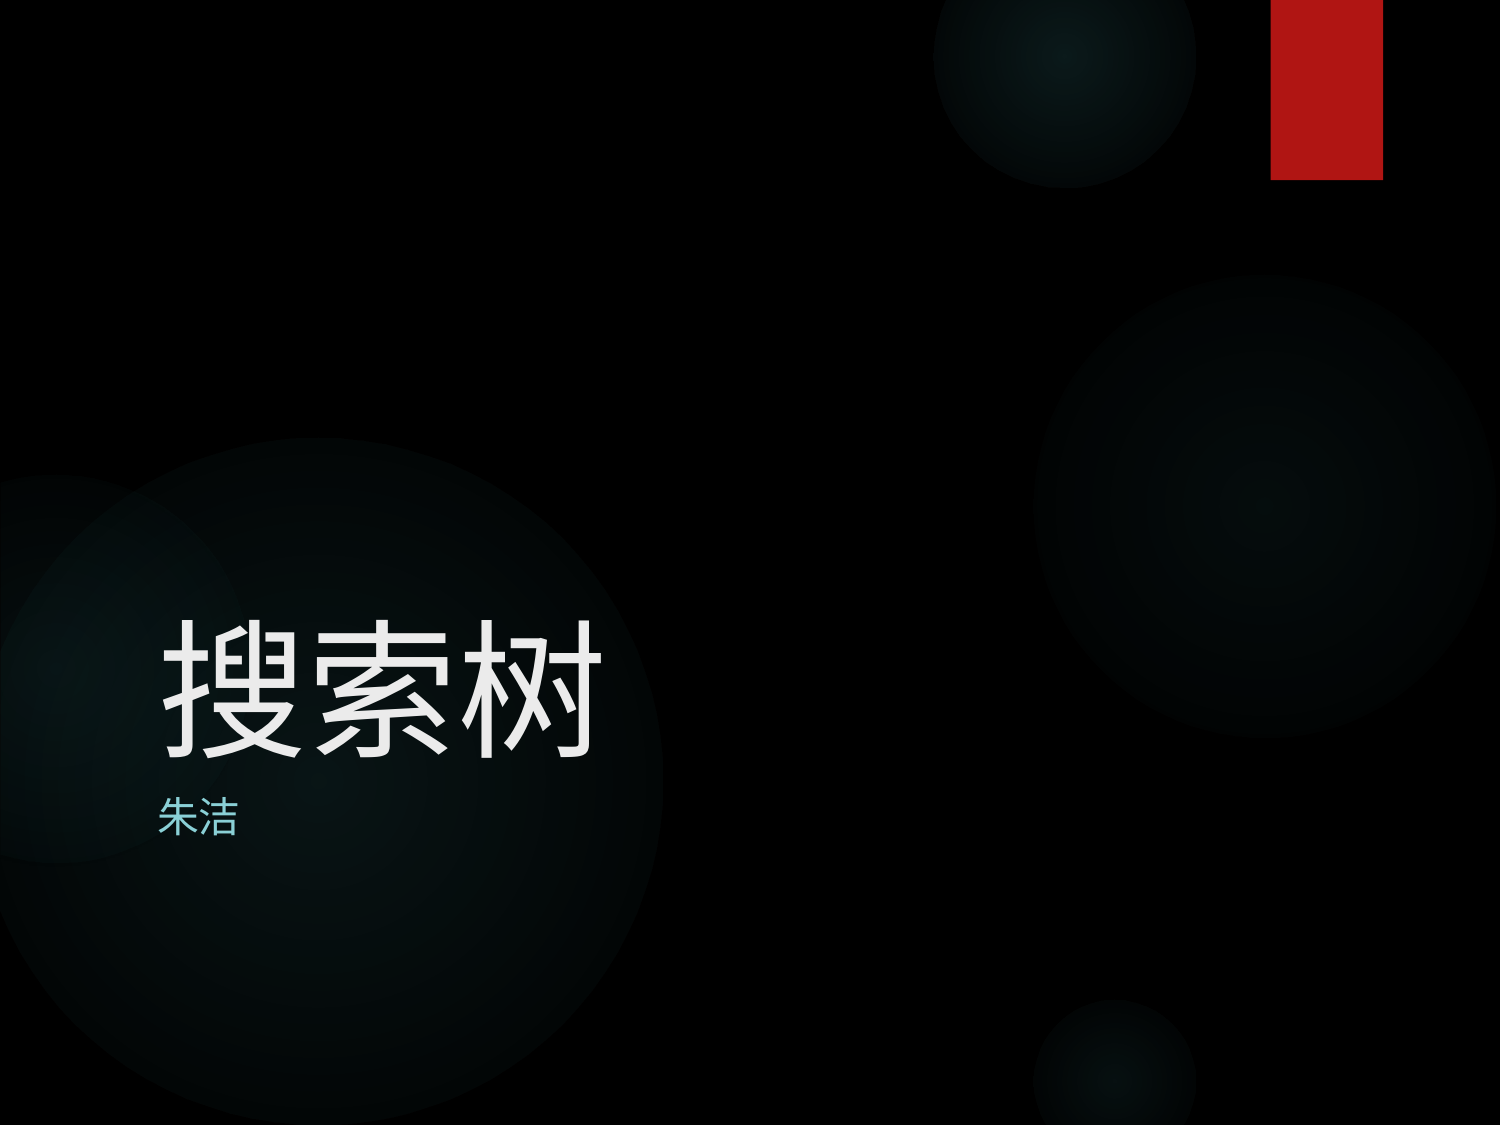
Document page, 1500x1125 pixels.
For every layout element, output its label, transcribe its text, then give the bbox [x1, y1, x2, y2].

subtitle 朱洁 [142, 783, 1229, 925]
title 搜索树 [142, 237, 1229, 783]
